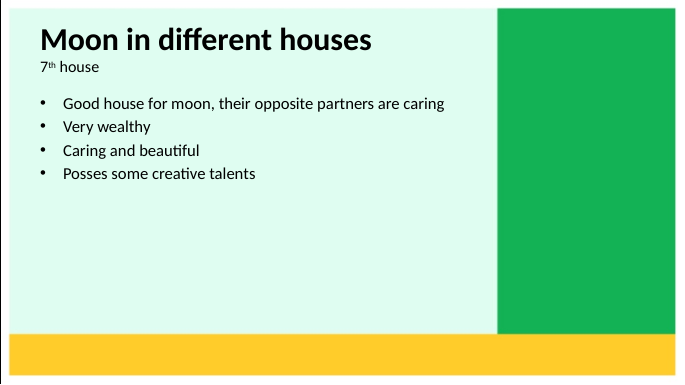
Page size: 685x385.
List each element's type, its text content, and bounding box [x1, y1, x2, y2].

title Moon in different houses 7th house [34, 15, 650, 80]
list Good house for moon, their opposite partners are caring Very wealthy Caring and beautiful Posses some creative talents [34, 89, 650, 344]
picture [0, 0, 684, 384]
